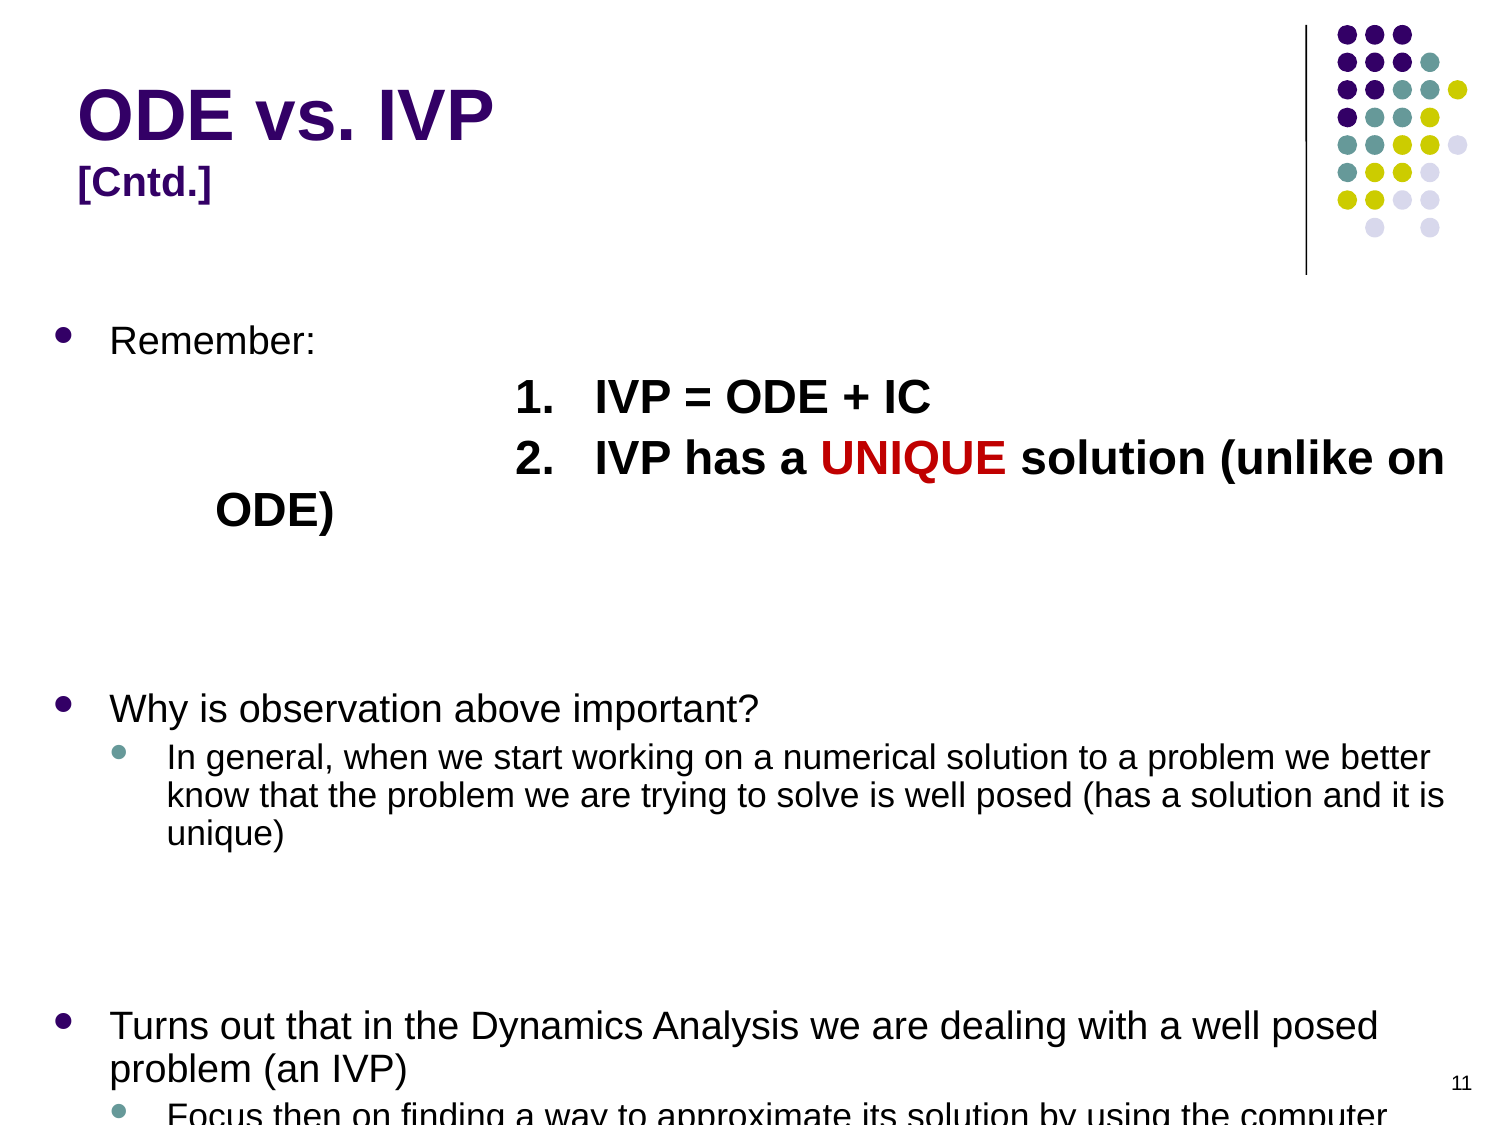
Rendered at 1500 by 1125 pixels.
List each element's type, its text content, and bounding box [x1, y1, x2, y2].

title ODE vs. IVP [Cntd.] [62, 49, 1151, 213]
slide_number 11 [1362, 1062, 1488, 1113]
list Remember: 1. IVP = ODE + IC 2. IVP has a UNIQUE solution (unlike on ODE) Why is observation above important? In general, when we start working on a numerical solution to a problem we better know that the problem we are trying to solve is well posed (has a solution and it is unique) Turns out that in the Dynamics Analysis we are dealing with a well posed problem (an IVP) Focus then on finding a way to approximate its solution by using the computer The computer will produce numbers that at each node of the time grid will approximate the value of the generalized coordinates and their velocity [37, 312, 1470, 1068]
